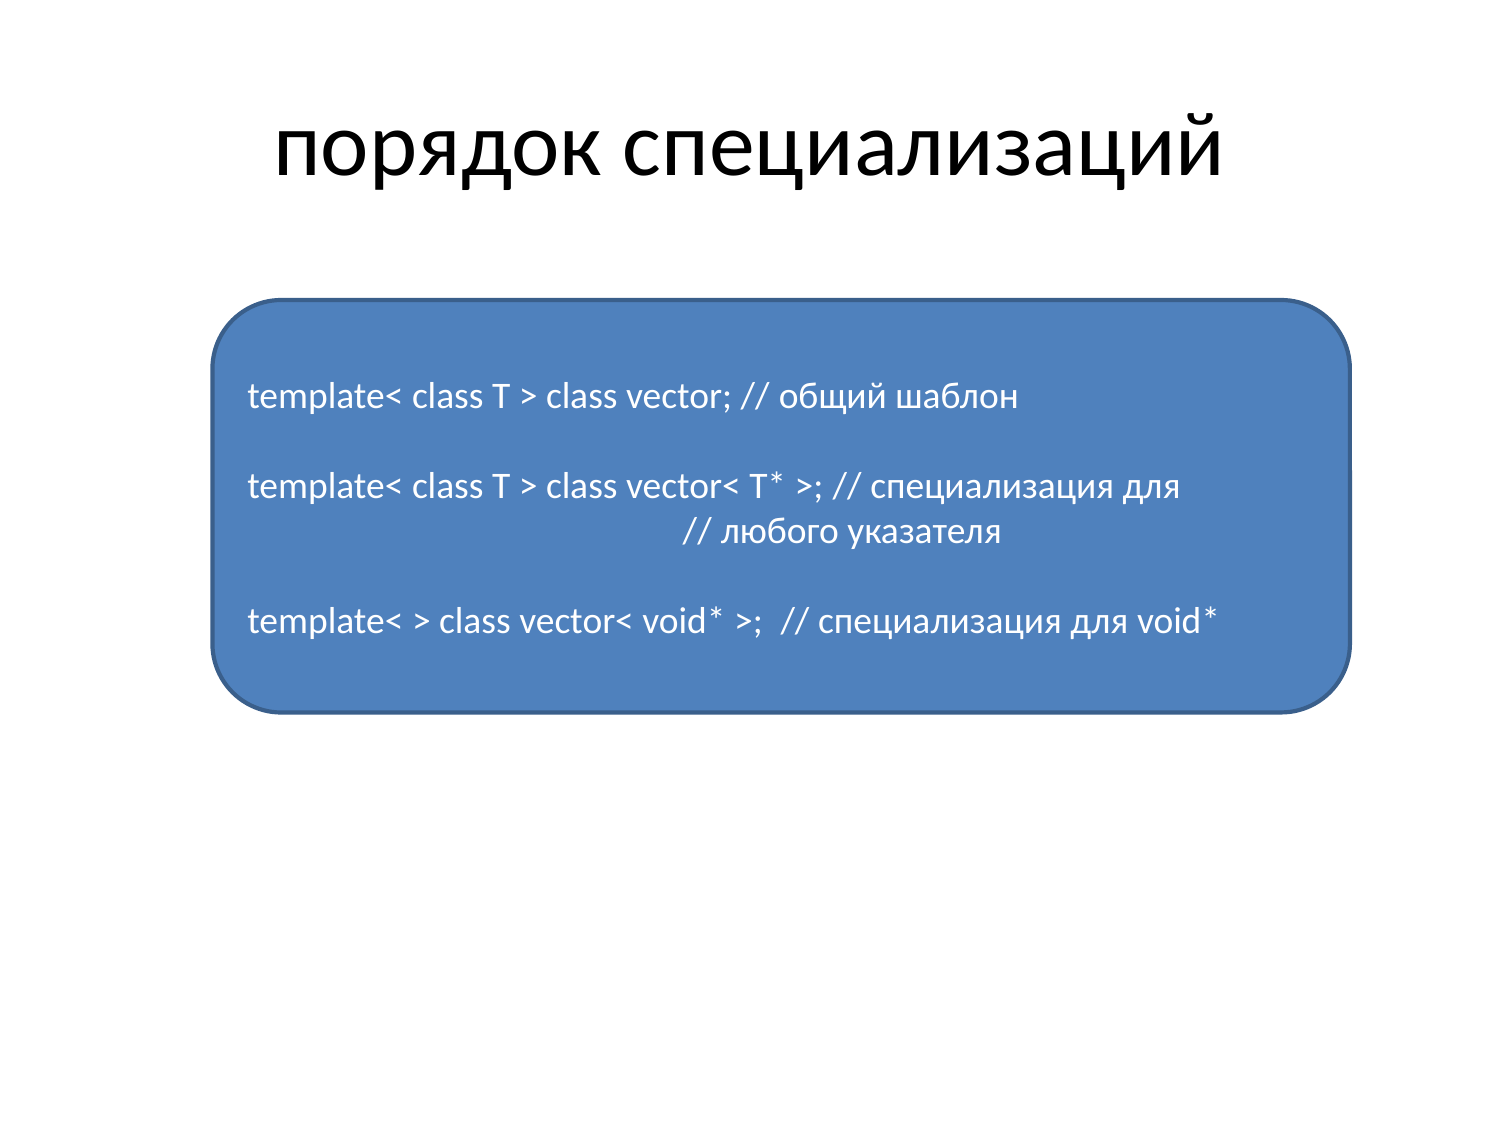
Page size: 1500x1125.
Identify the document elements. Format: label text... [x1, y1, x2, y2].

text_box template< class T > class vector; // общий шаблон template< class T > class vector< T* >; // специализация для // любого указателя template< > class vector< void* >; // специализация для void* [210, 297, 1353, 715]
title порядок специализаций [75, 45, 1425, 233]
